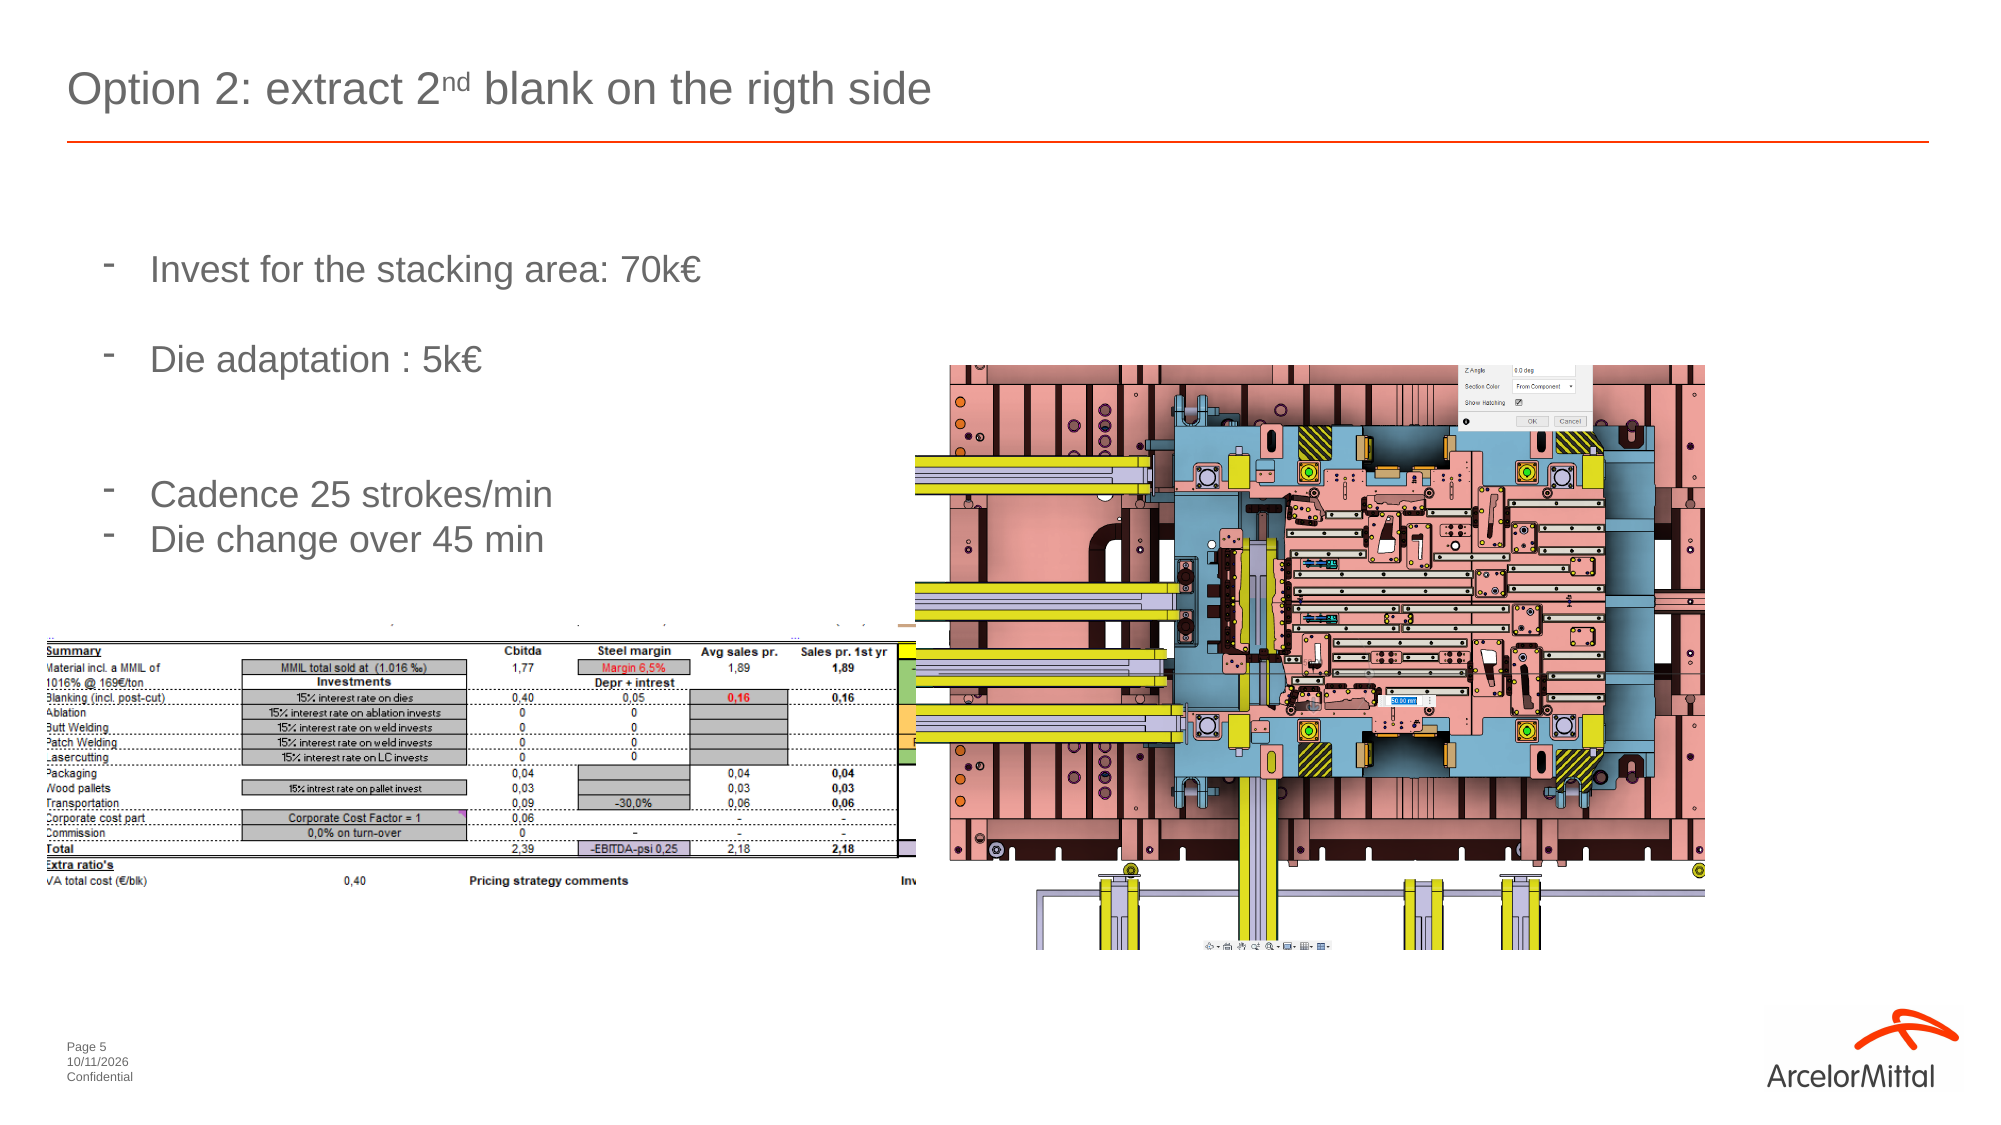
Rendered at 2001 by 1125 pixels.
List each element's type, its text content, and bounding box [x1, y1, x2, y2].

picture [1764, 1005, 1964, 1092]
text_box Invest for the stacking area: 70k€ Die adaptation : 5k€ Cadence 25 strokes/min Die change over 45 min [88, 238, 821, 613]
picture [47, 365, 1705, 950]
title Option 2: extract 2nd blank on the rigth side [66, 58, 1930, 131]
footer Confidential [66, 1069, 288, 1084]
slide_number Page 5 [66, 1038, 288, 1054]
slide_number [66, 1054, 288, 1069]
